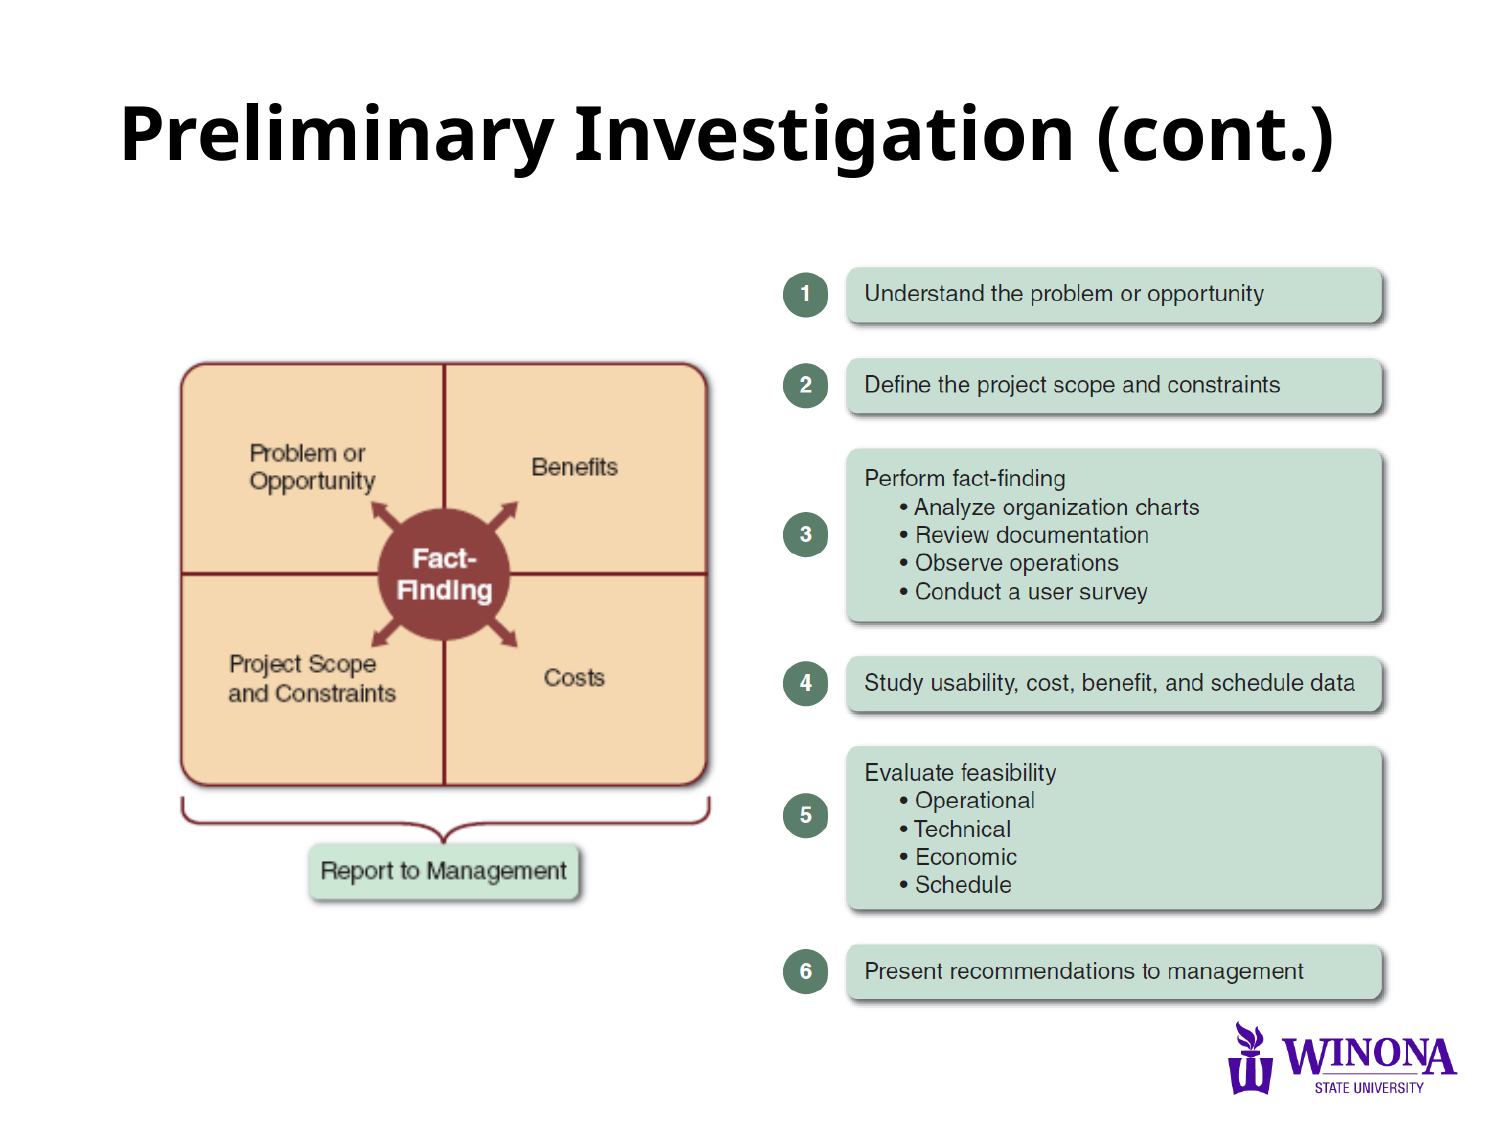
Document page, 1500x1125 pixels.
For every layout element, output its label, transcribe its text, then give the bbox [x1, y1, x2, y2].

picture [102, 255, 1476, 1112]
title Preliminary Investigation (cont.) [103, 59, 1397, 213]
